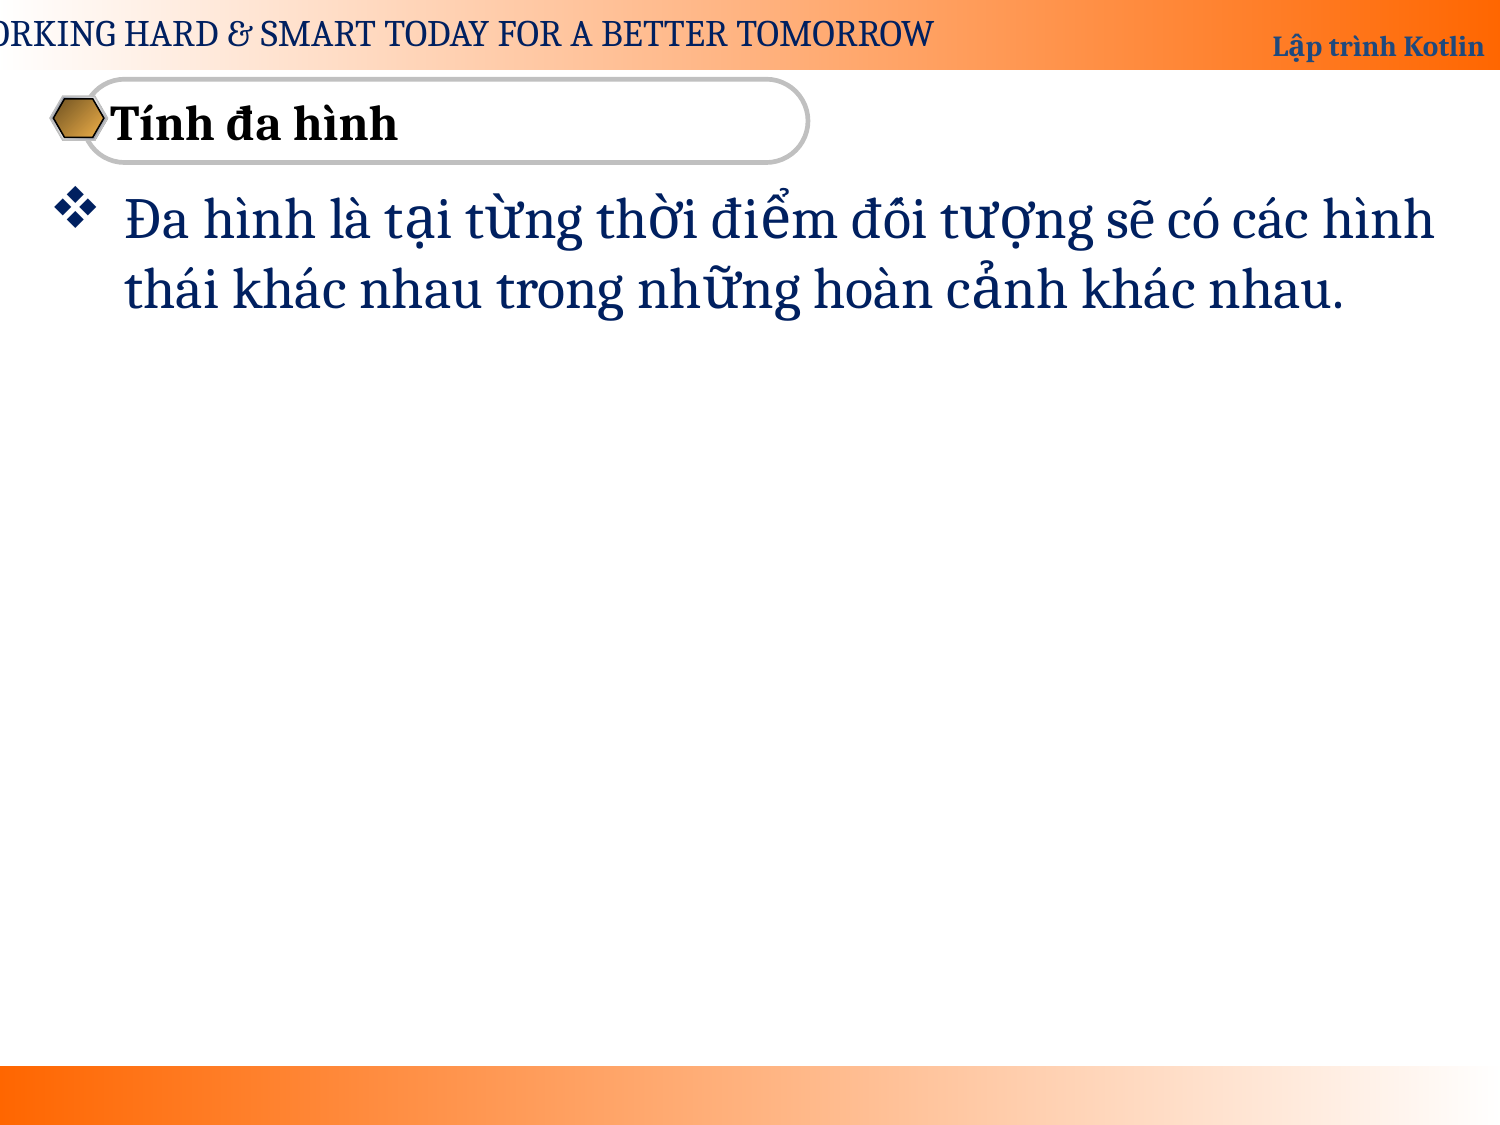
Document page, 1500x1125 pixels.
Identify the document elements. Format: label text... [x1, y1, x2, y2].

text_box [49, 78, 809, 163]
text_box Đa hình là tại từng thời điểm đối tượng sẽ có các hình thái khác nhau trong những hoàn cảnh khác nhau. [34, 172, 1500, 328]
